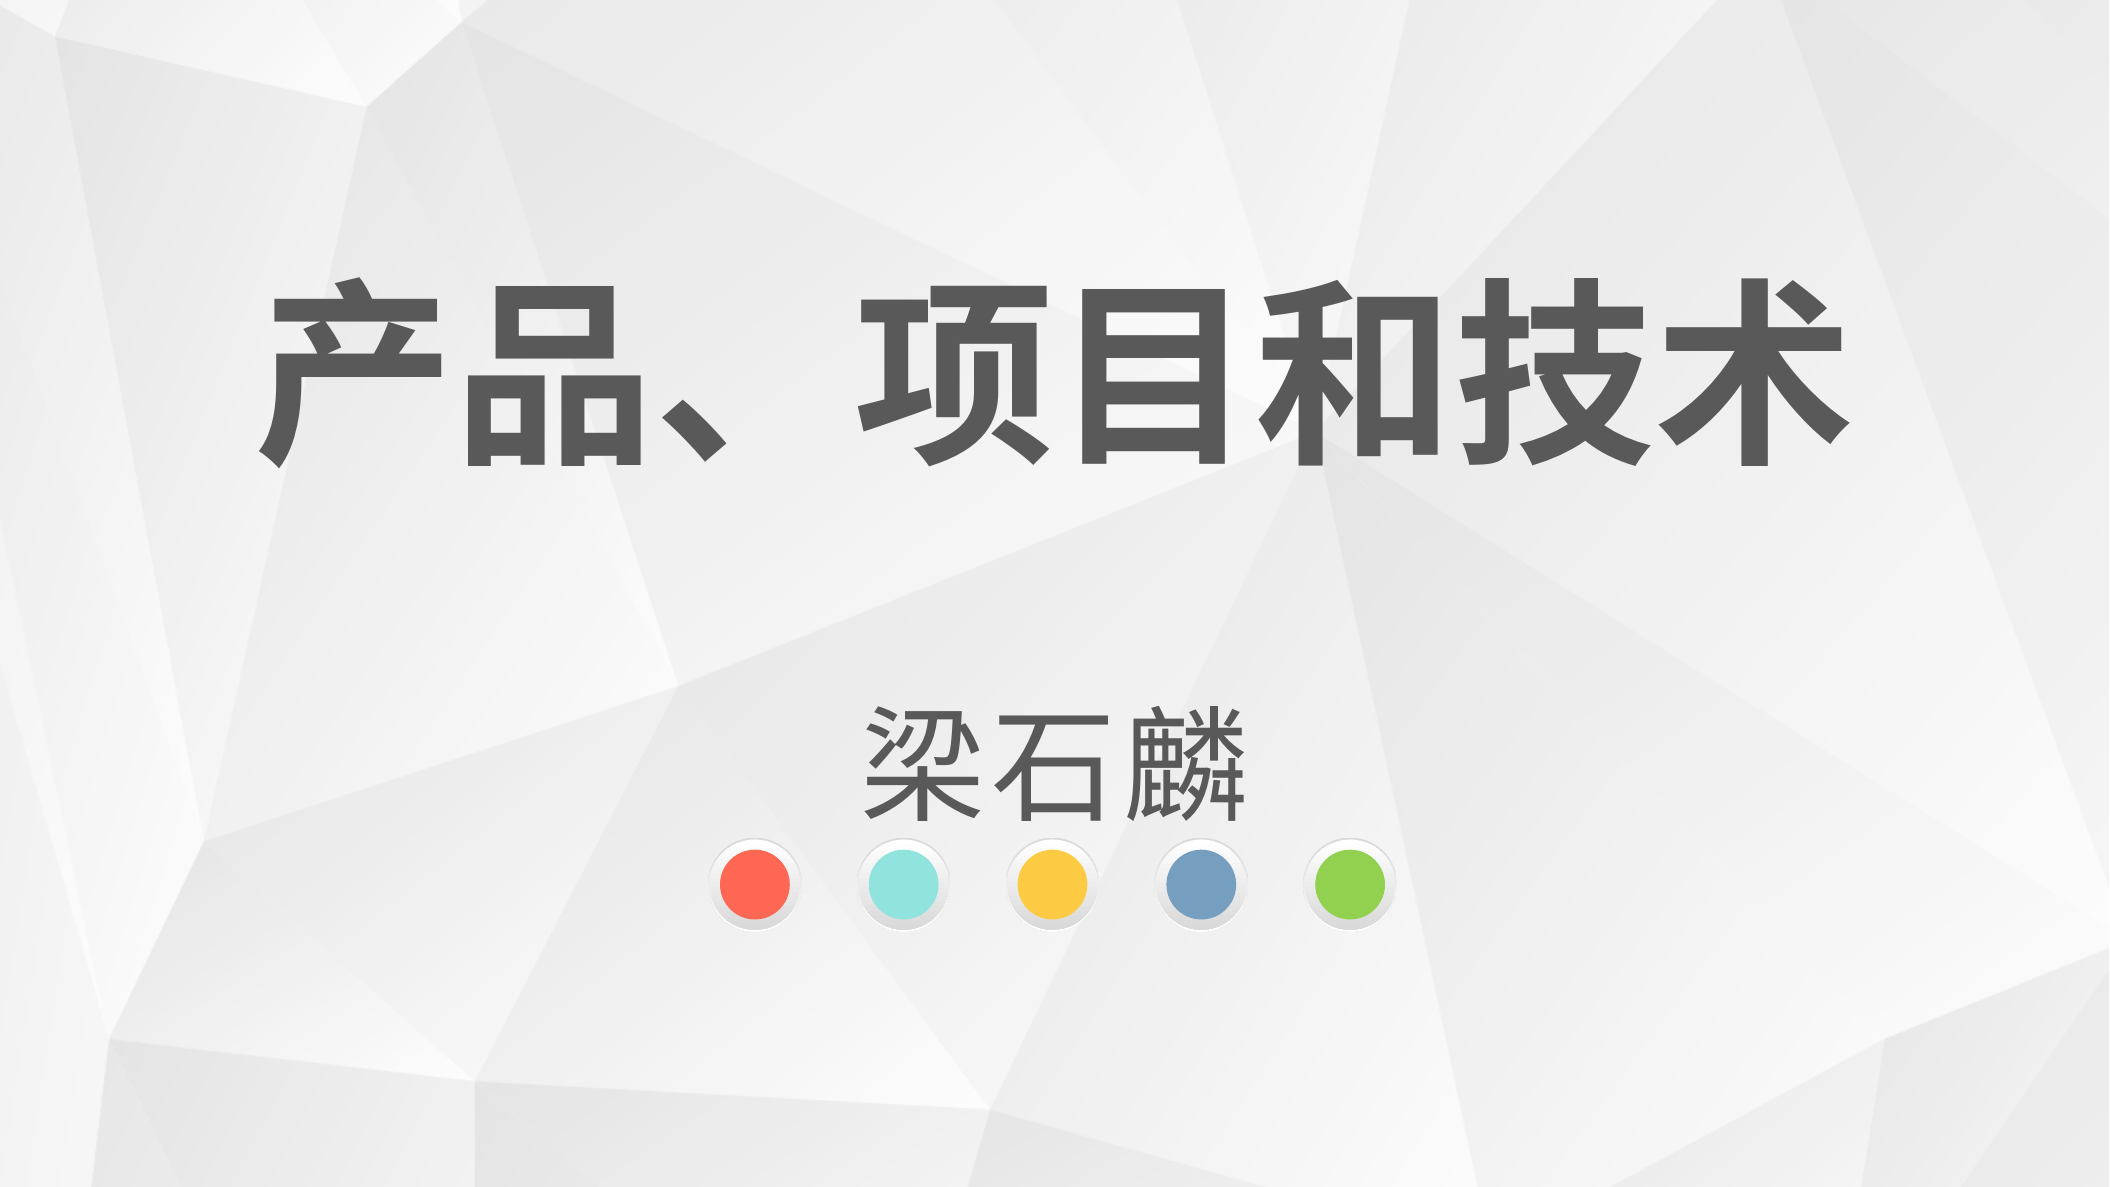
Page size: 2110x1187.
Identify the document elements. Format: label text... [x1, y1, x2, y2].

text_box 产品、项目和技术 [210, 169, 1900, 497]
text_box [1005, 837, 1100, 932]
picture [0, 0, 2110, 1187]
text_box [707, 837, 802, 932]
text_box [856, 837, 951, 932]
text_box 梁石麟 [566, 634, 1543, 844]
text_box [1303, 837, 1398, 932]
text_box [1154, 837, 1249, 932]
